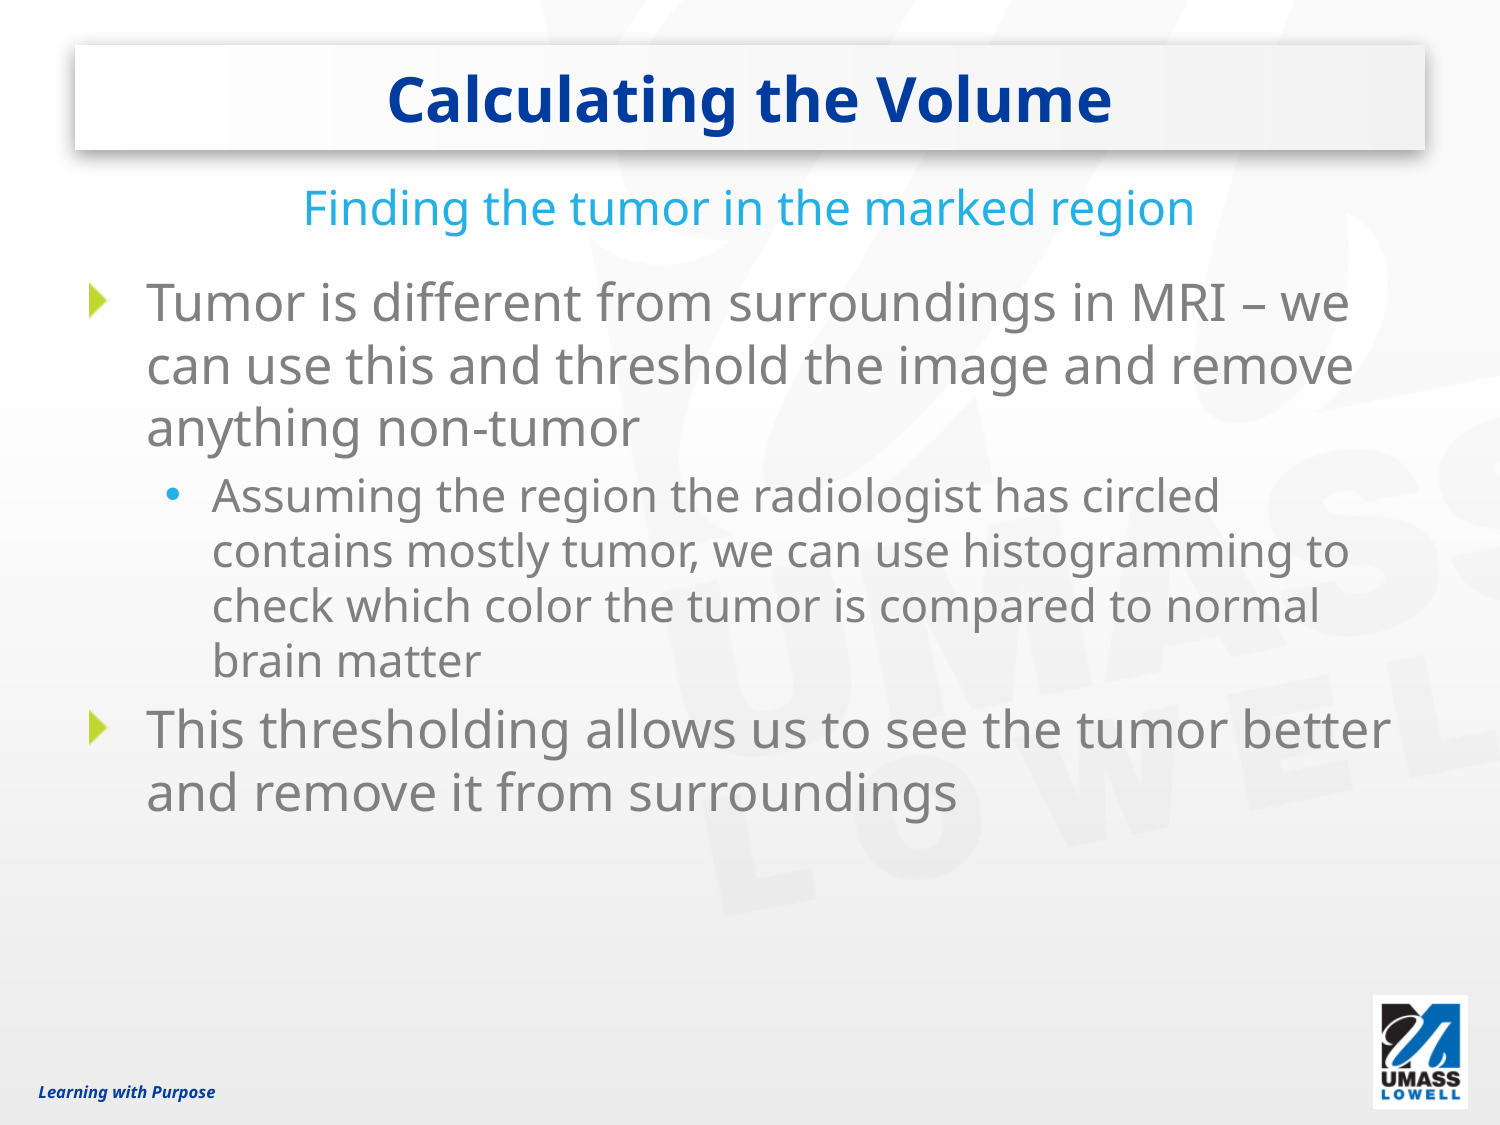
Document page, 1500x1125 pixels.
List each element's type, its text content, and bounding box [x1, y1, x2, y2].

title Calculating the Volume [75, 45, 1425, 150]
picture [0, 0, 1500, 1125]
list Tumor is different from surroundings in MRI – we can use this and threshold the image and remove anything non-tumor Assuming the region the radiologist has circled contains mostly tumor, we can use histogramming to check which color the tumor is compared to normal brain matter This thresholding allows us to see the tumor better and remove it from surroundings [75, 262, 1425, 1063]
list Finding the tumor in the marked region [75, 162, 1425, 250]
